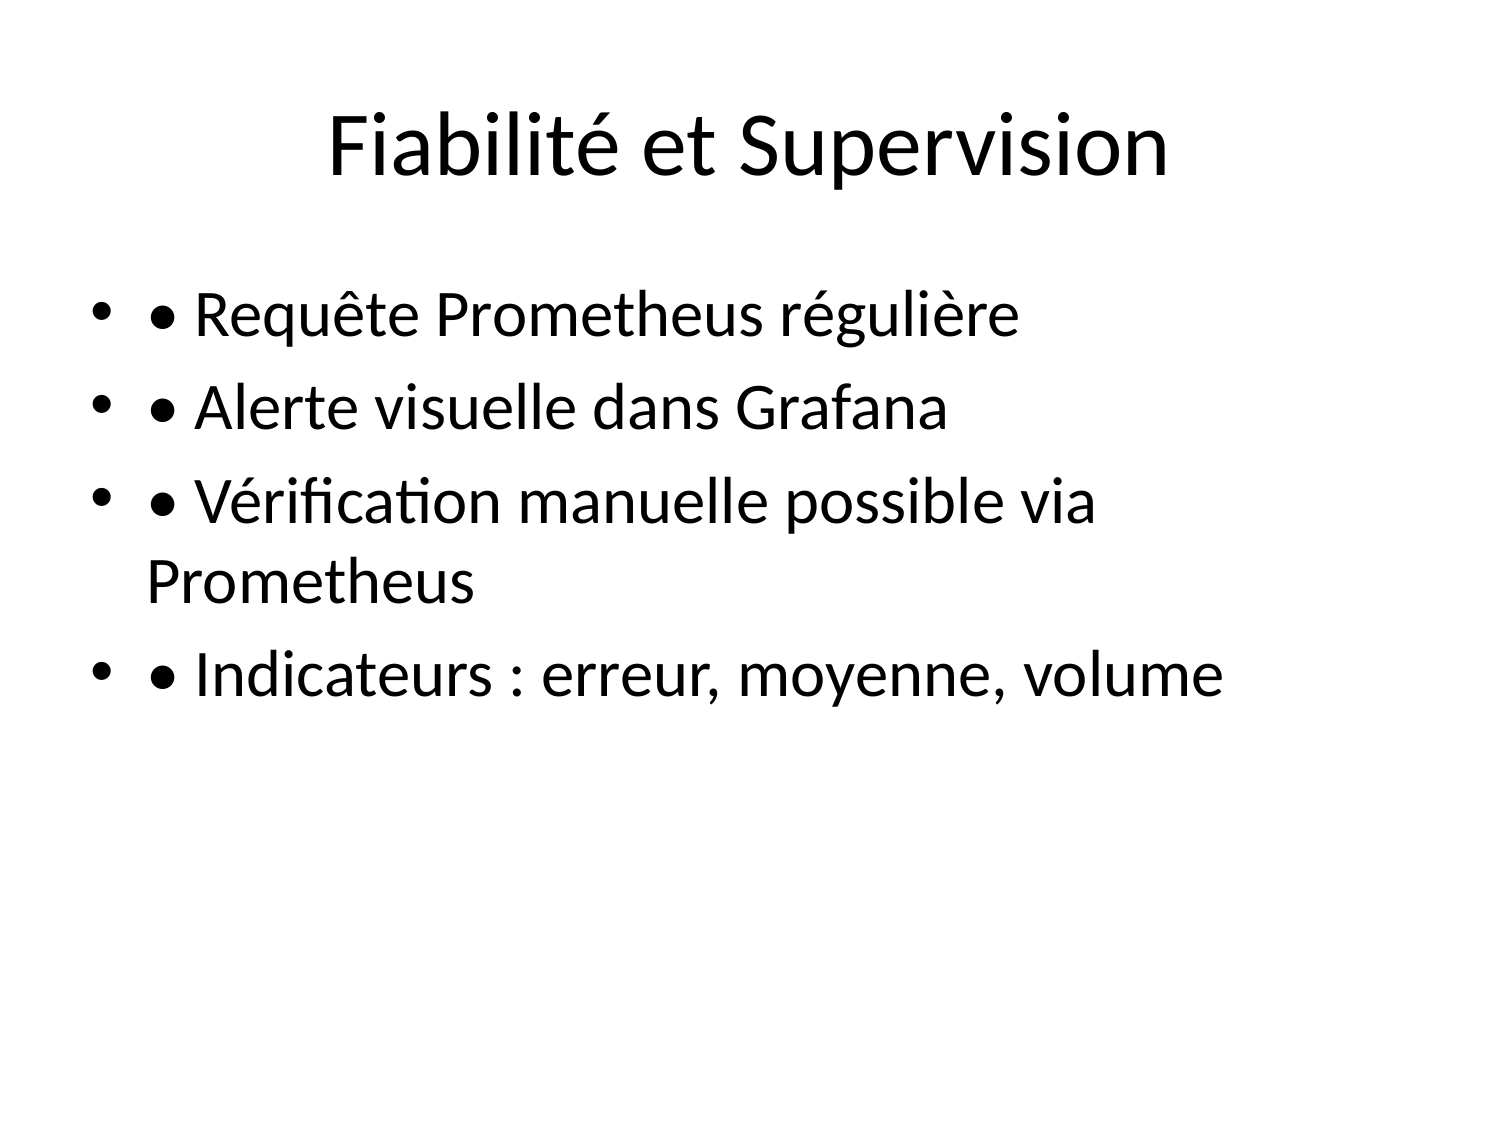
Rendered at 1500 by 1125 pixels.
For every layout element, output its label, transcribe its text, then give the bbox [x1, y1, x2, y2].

list • Requête Prometheus régulière • Alerte visuelle dans Grafana • Vérification manuelle possible via Prometheus • Indicateurs : erreur, moyenne, volume [75, 262, 1425, 1005]
title Fiabilité et Supervision [75, 45, 1425, 233]
